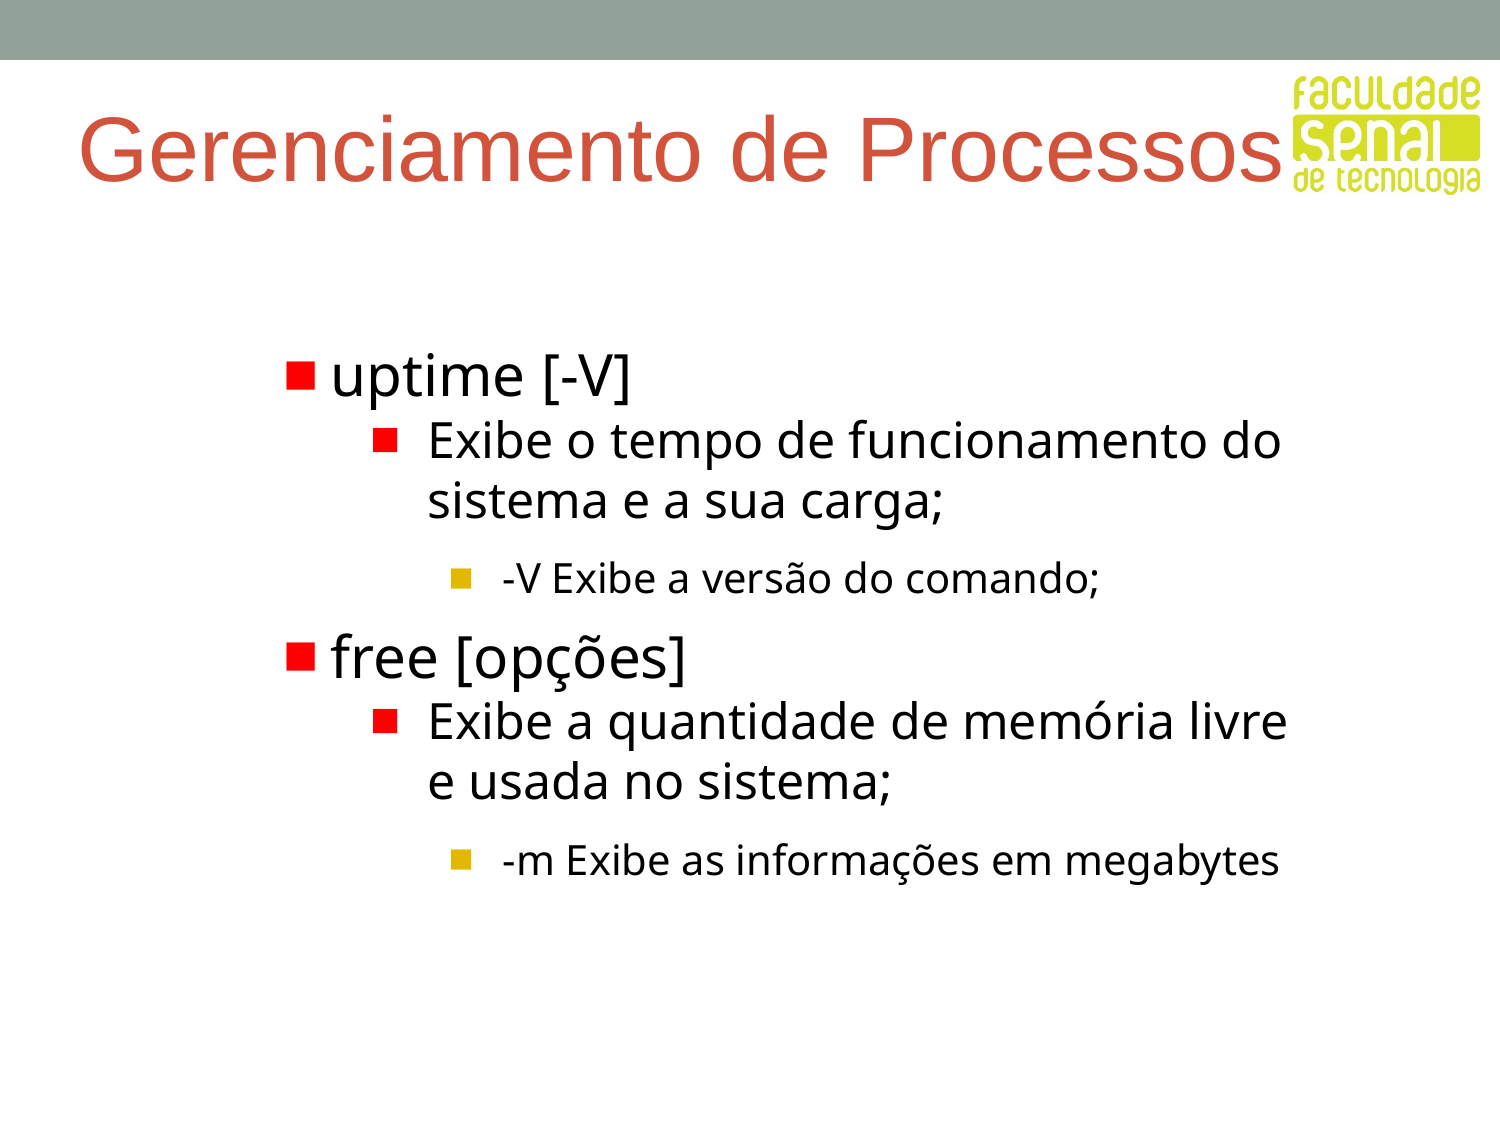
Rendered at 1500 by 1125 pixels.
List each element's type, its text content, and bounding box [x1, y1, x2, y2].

title Gerenciamento de Processos [75, 87, 1425, 278]
picture [1293, 76, 1480, 195]
text_box uptime [-V] Exibe o tempo de funcionamento do sistema e a sua carga; -V Exibe a versão do comando; free [opções] Exibe a quantidade de memória livre e usada no sistema; -m Exibe as informações em megabytes [277, 336, 1459, 884]
